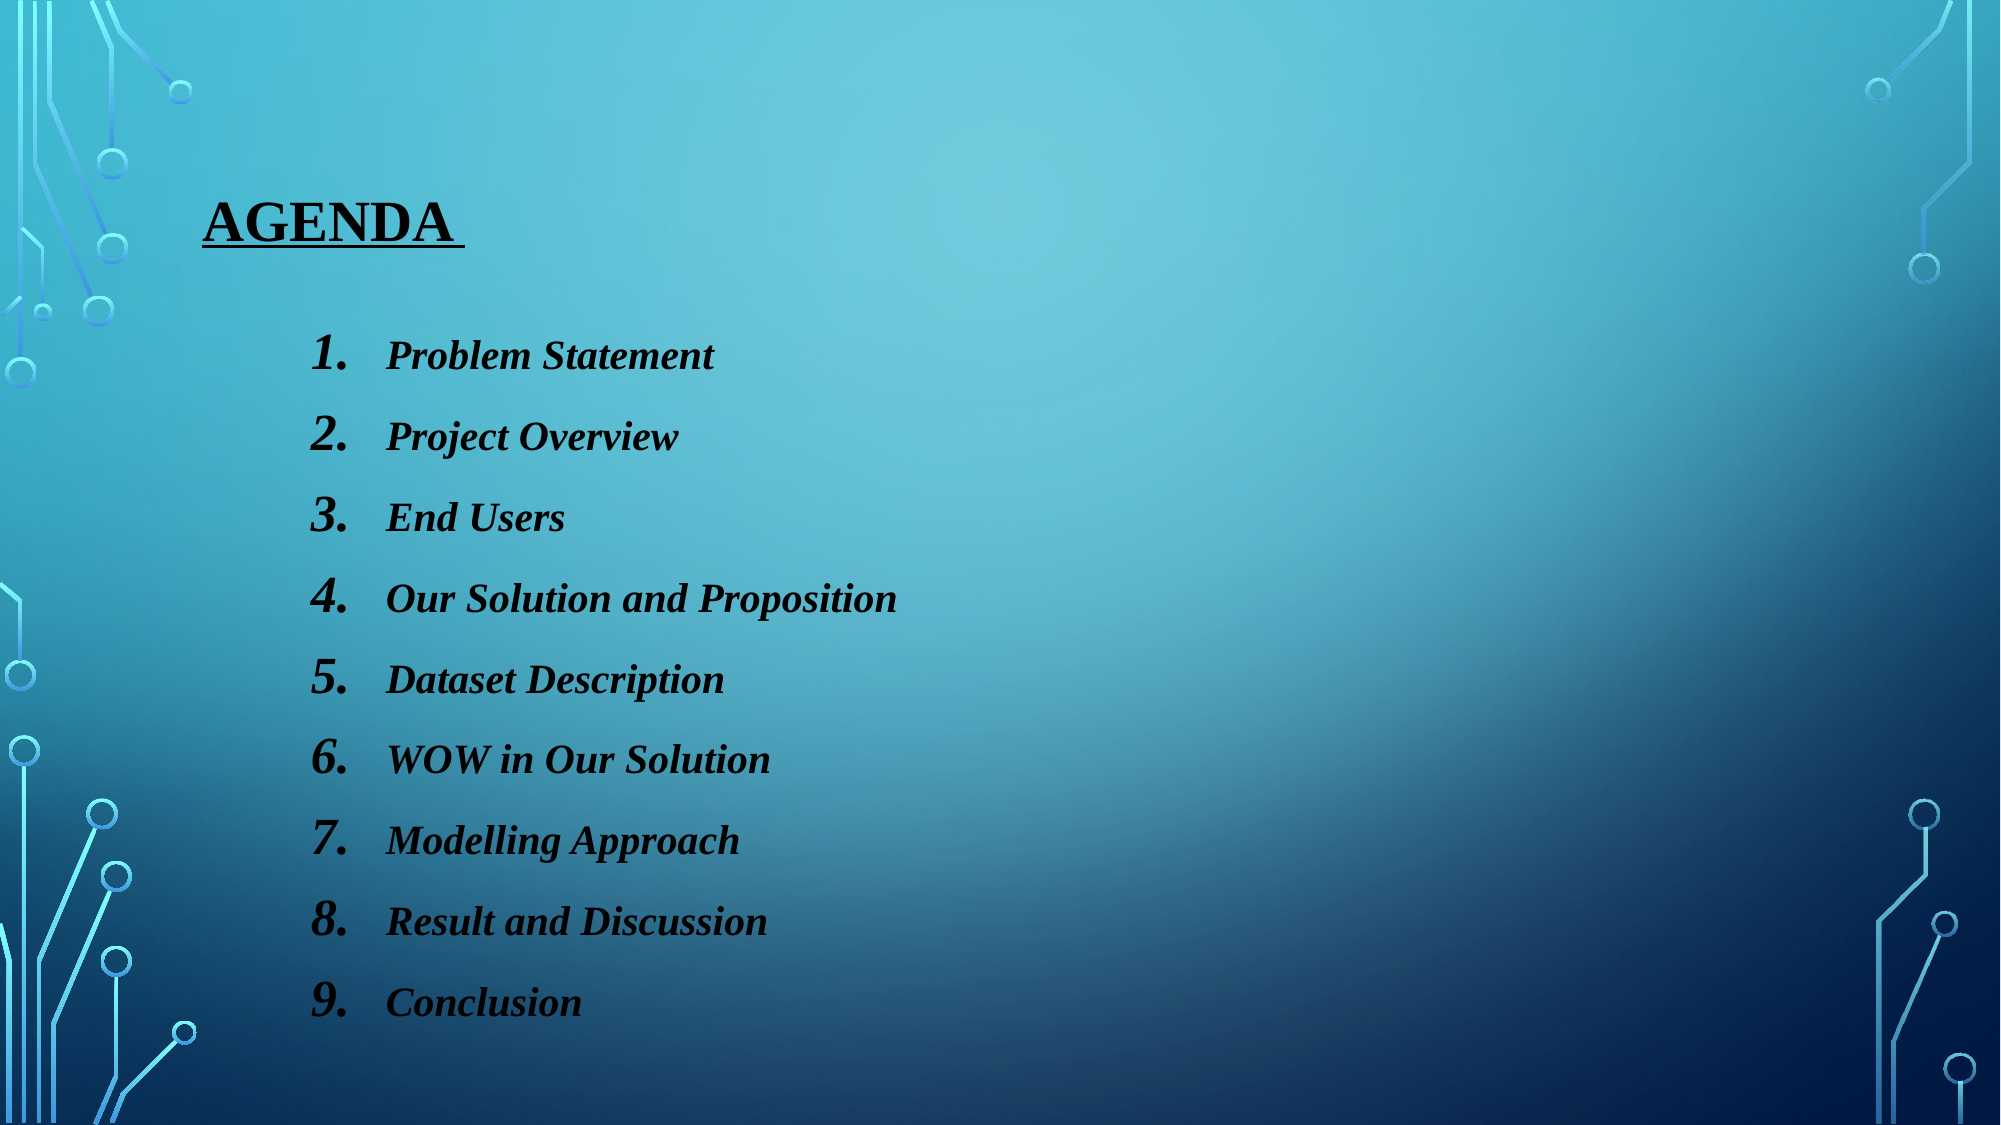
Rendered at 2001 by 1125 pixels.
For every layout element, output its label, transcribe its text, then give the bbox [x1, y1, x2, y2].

title Agenda [187, 101, 1813, 344]
list Problem Statement Project Overview End Users Our Solution and Proposition Dataset Description WOW in Our Solution Modelling Approach Result and Discussion Conclusion [295, 310, 1835, 1034]
